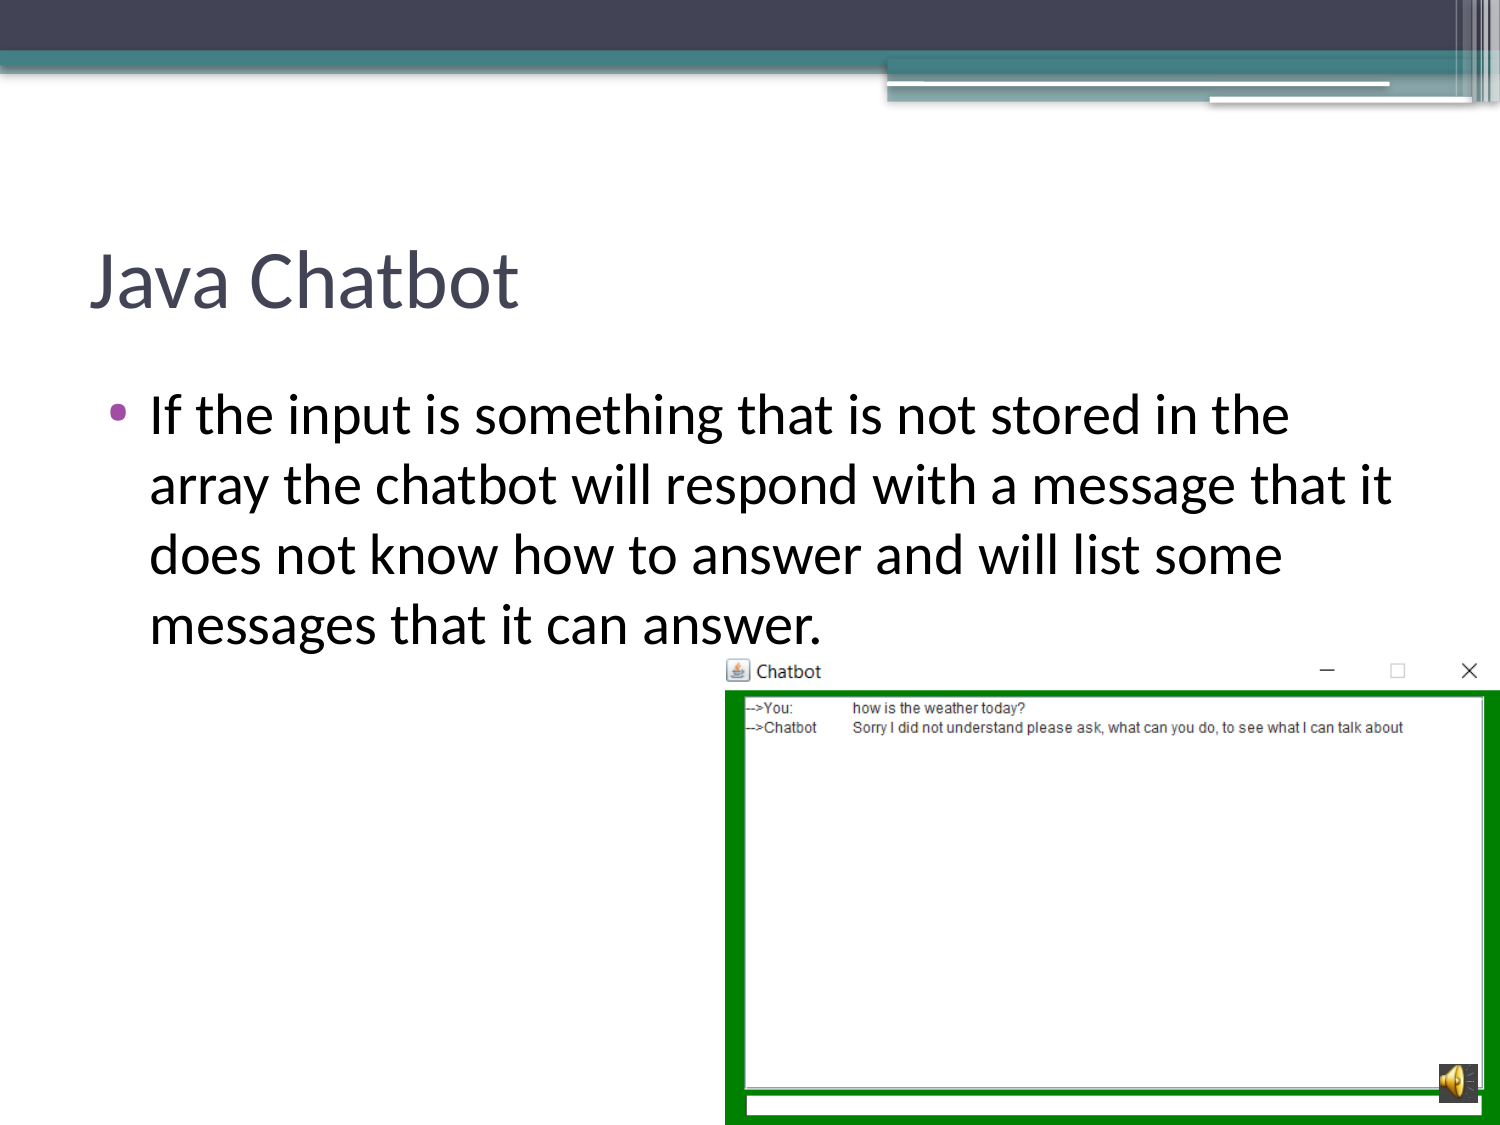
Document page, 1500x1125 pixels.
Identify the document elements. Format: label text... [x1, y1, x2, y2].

picture [724, 655, 1500, 1125]
list If the input is something that is not stored in the array the chatbot will respond with a message that it does not know how to answer and will list some messages that it can answer. [75, 368, 1425, 1079]
title Java Chatbot [75, 187, 1425, 363]
